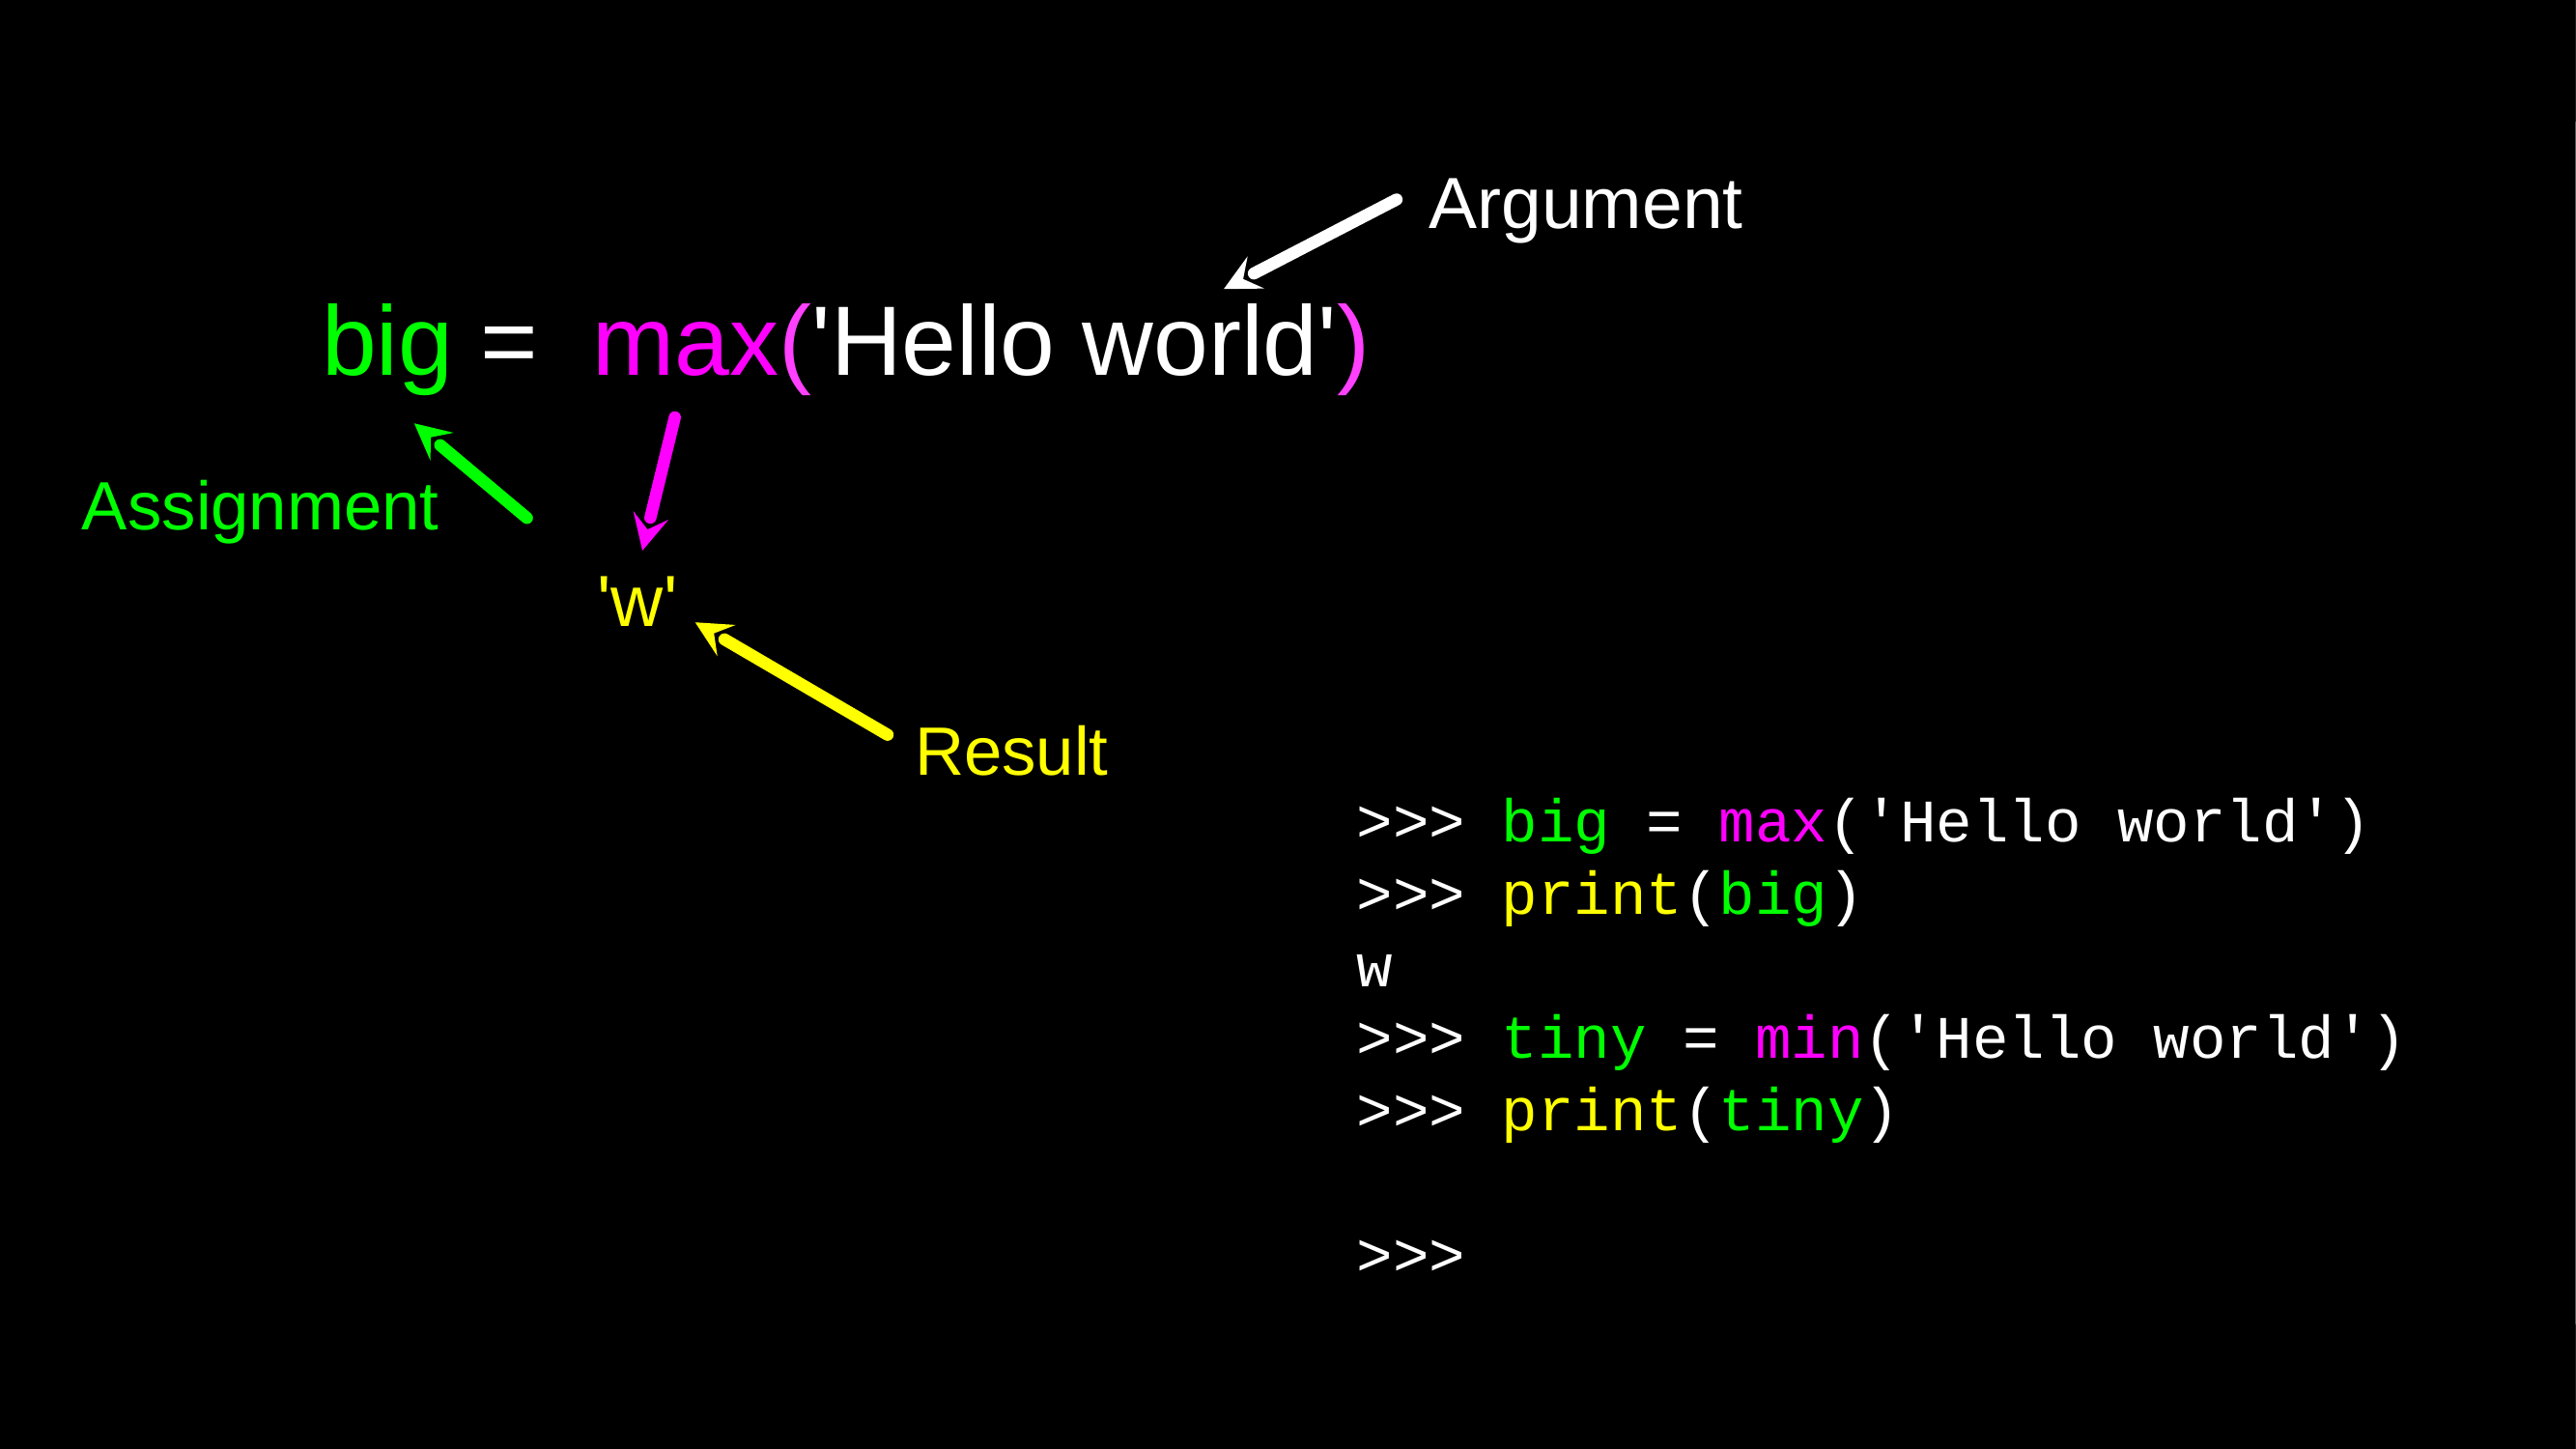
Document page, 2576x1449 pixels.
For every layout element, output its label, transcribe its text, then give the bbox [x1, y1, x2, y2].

text_box 'w' [597, 548, 695, 647]
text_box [413, 422, 527, 519]
text_box Assignment [52, 452, 468, 552]
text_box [694, 622, 889, 735]
text_box Result [911, 697, 1113, 797]
text_box Argument [1396, 150, 1776, 249]
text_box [641, 416, 675, 552]
text_box >>> big = max('Hello world') >>> print(big) w >>> tiny = min('Hello world') >>> print(tiny) >>> [1356, 773, 2464, 1296]
text_box big = max('Hello world') [322, 271, 1397, 401]
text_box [1223, 199, 1398, 290]
